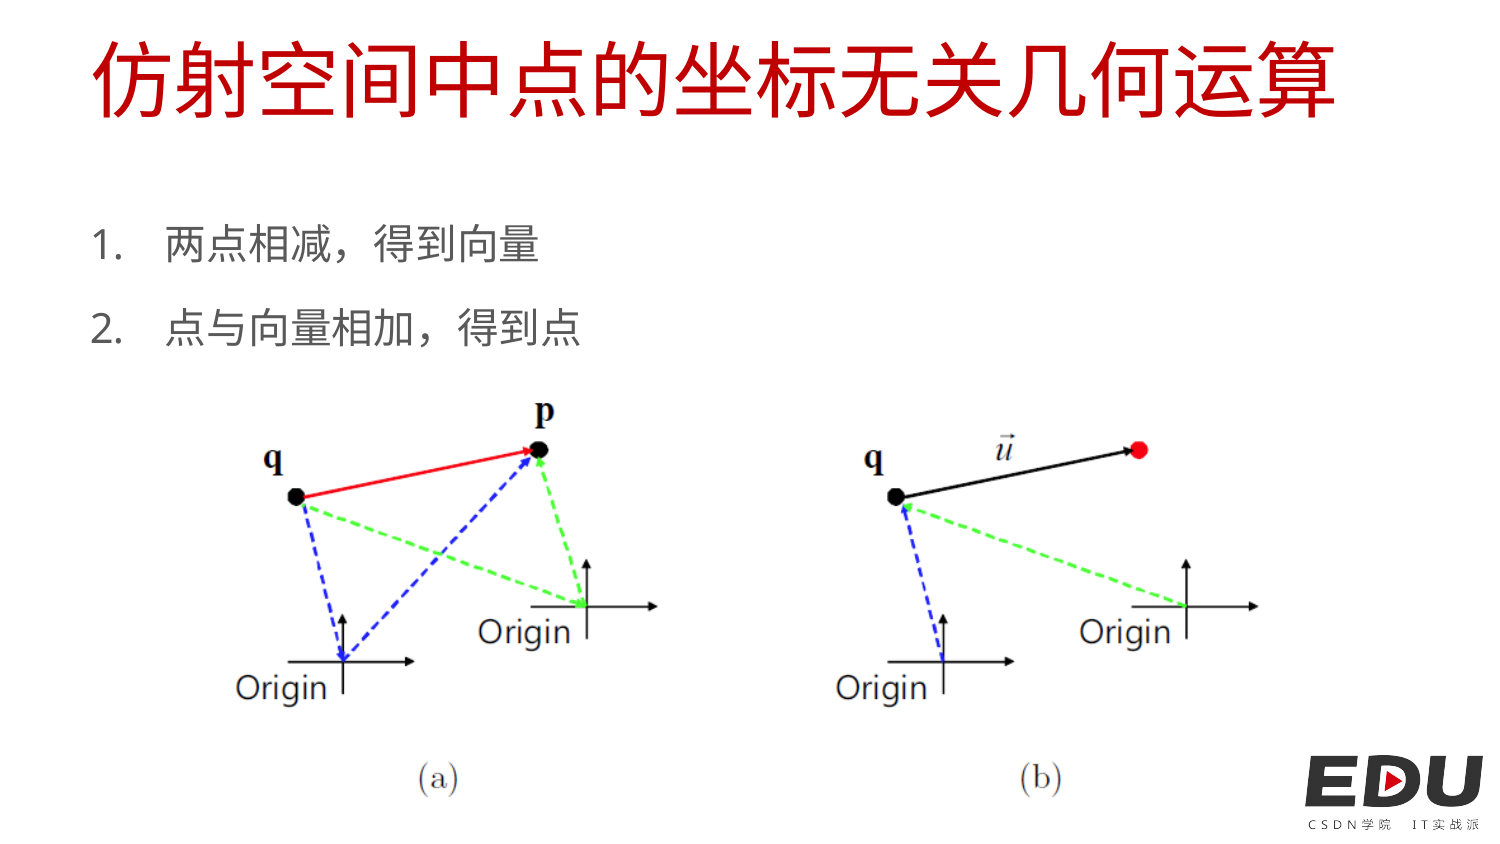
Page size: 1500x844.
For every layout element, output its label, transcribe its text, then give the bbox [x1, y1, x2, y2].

text_box 两点相减，得到向量 点与向量相加，得到点 [74, 185, 1425, 830]
title 仿射空间中点的坐标无关几何运算 [75, 20, 1425, 137]
picture [1305, 755, 1483, 830]
picture [230, 374, 1268, 806]
